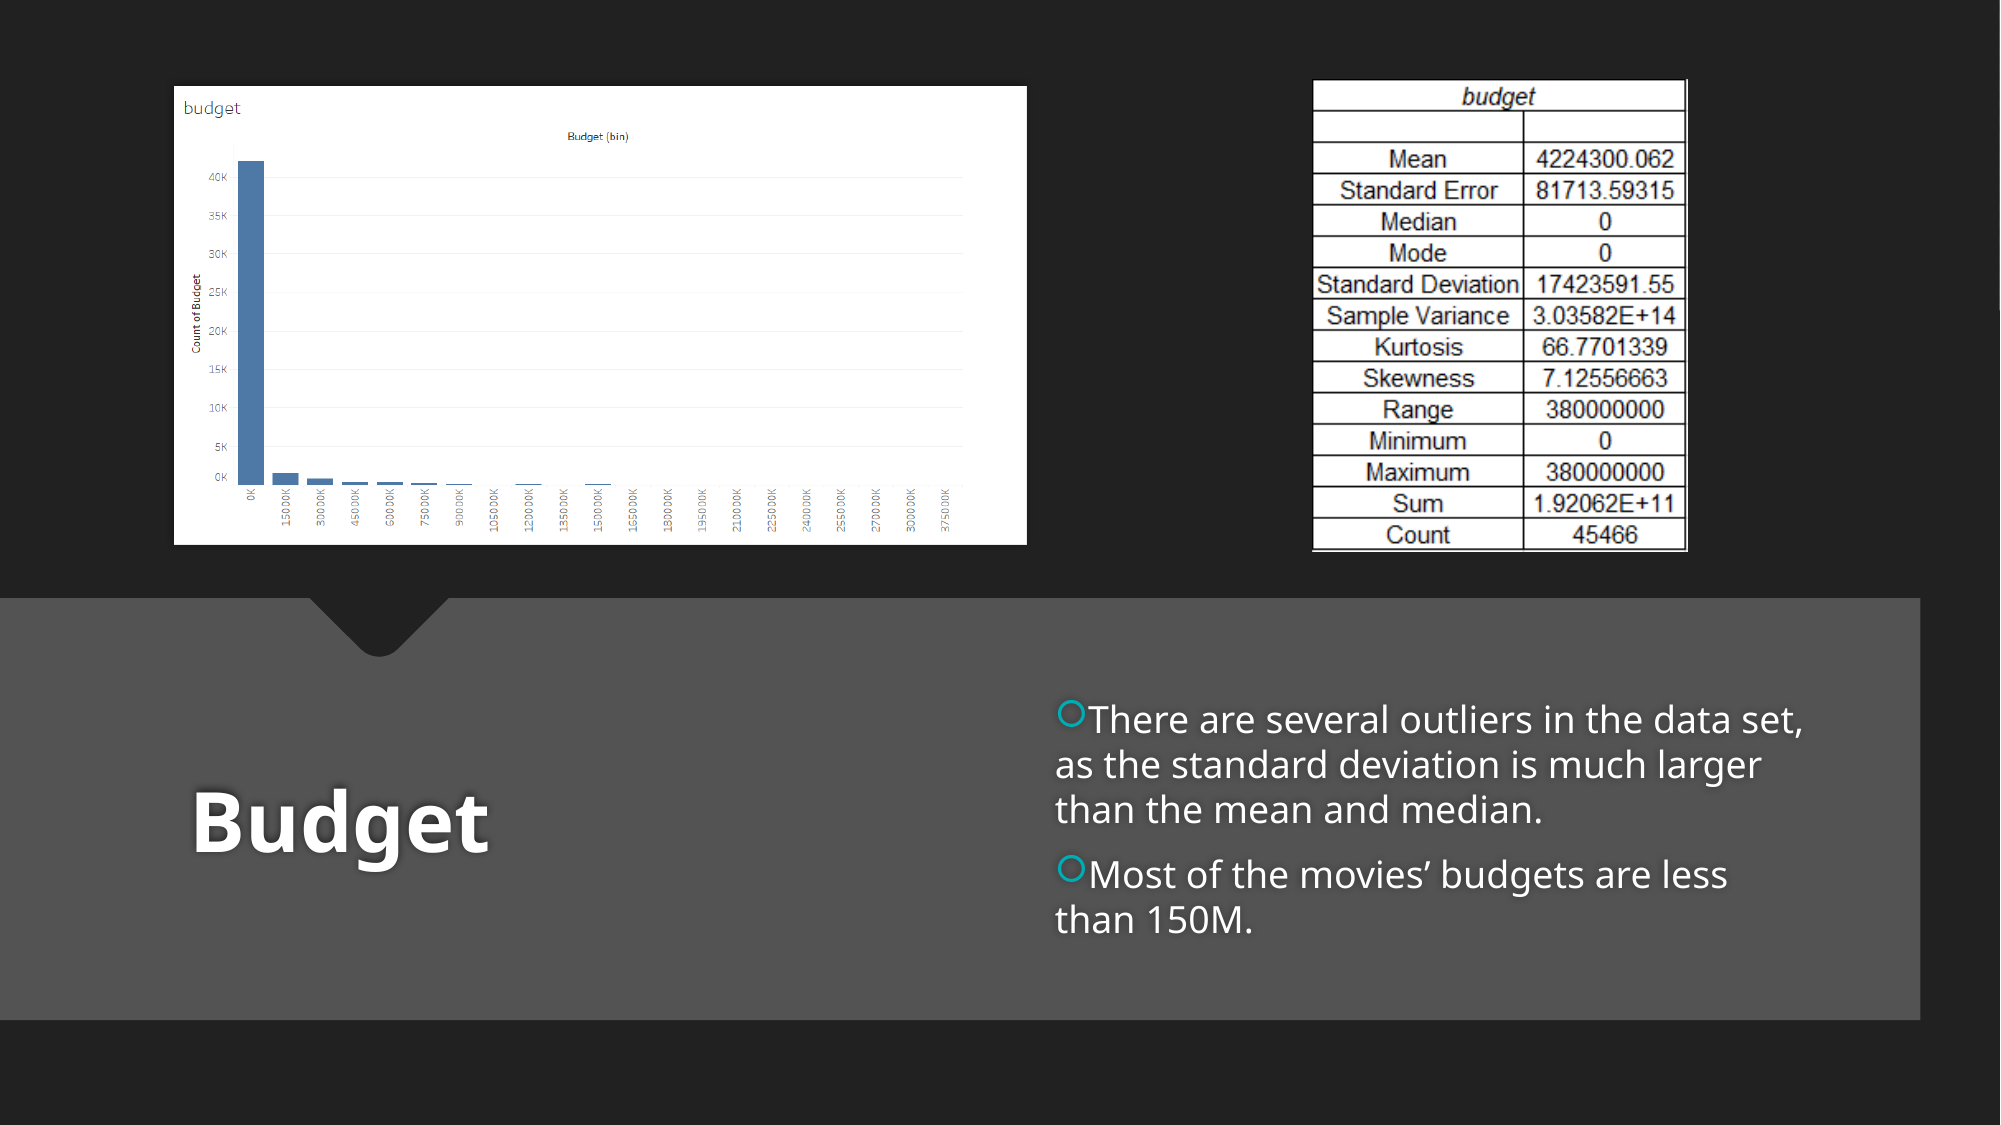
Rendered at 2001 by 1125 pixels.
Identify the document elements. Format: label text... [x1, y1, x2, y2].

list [174, 85, 1028, 545]
list There are several outliers in the data set, as the standard deviation is much larger than the mean and median. Most of the movies’ budgets are less than 150M. [1039, 664, 1835, 974]
title Budget [174, 664, 967, 974]
text_box [0, 0, 2000, 1125]
picture [1312, 79, 1688, 552]
text_box [0, 596, 1922, 1022]
